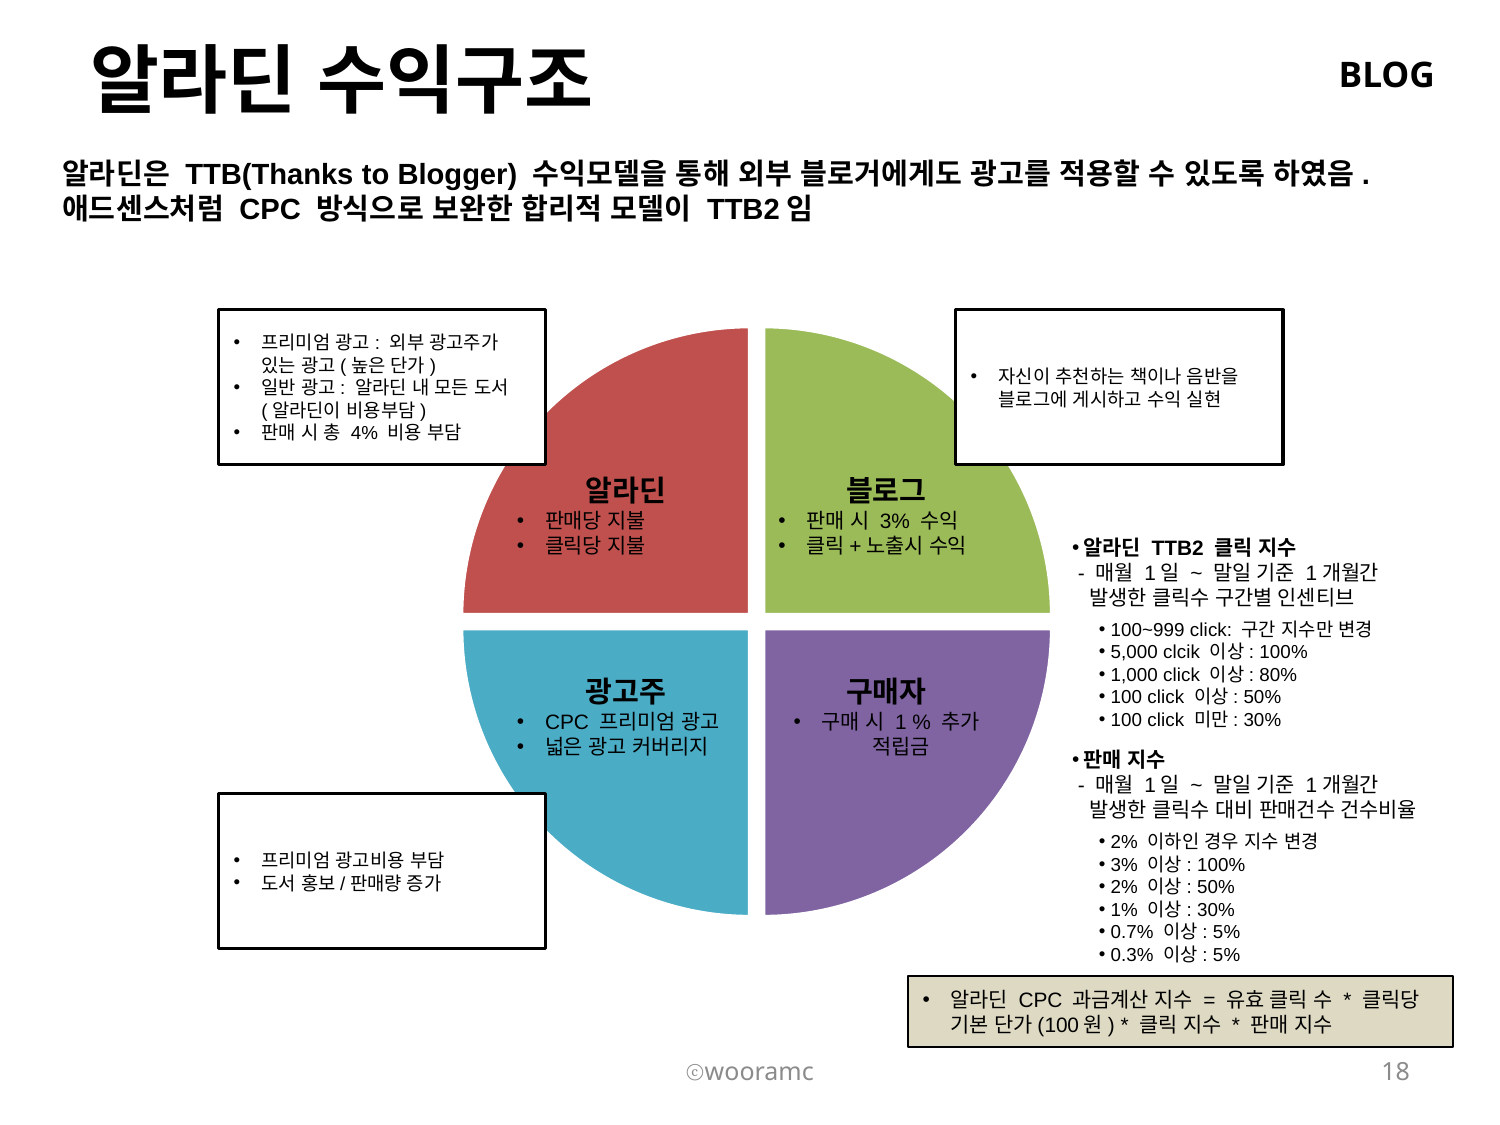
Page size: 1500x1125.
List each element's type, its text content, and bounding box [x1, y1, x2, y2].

slide_number 18 [1074, 1049, 1425, 1103]
text_box 프리미엄 광고: 외부 광고주가 있는 광고(높은 단가) 일반 광고: 알라딘 내 모든 도서(알라딘이 비용부담) 판매 시 총 4% 비용 부담 [216, 308, 548, 467]
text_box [763, 325, 1053, 616]
text_box BLOG [868, 44, 1450, 102]
title 알라딘 수익구조 [75, 19, 1425, 135]
text_box 100~999 click: 구간 지수만 변경 5,000 clcik 이상: 100% 1,000 click 이상: 80% 100 click 이상: 50% 100 click 미만: 30% [1082, 608, 1402, 714]
text_box 판매 지수 - 매월 1일 ~ 말일 기준 1개월간 발생한 클릭수 대비 판매건수 건수비율 [1057, 738, 1449, 843]
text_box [763, 627, 1053, 918]
text_box 프리미엄 광고비용 부담 도서 홍보/판매량 증가 [216, 792, 548, 951]
text_box 알라딘 CPC 과금계산 지수 = 유효 클릭 수 * 클릭당 기본 단가(100원) * 클릭 지수 * 판매 지수 [906, 974, 1455, 1049]
text_box 알라딘 TTB2 클릭 지수 - 매월 1일 ~ 말일 기준 1개월간 발생한 클릭수 구간별 인센티브 [1055, 525, 1428, 630]
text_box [461, 325, 751, 616]
text_box 알라딘은 TTB(Thanks to Blogger) 수익모델을 통해 외부 블로거에게도 광고를 적용할 수 있도록 하였음. 애드센스처럼 CPC 방식으로 보완한 합리적 모델이 TTB2임 [45, 135, 1455, 246]
text_box 자신이 추천하는 책이나 음반을 블로그에 게시하고 수익 실현 [954, 308, 1285, 467]
footer ⓒwooramc [512, 1042, 988, 1103]
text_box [461, 627, 751, 918]
text_box 2% 이하인 경우 지수 변경 3% 이상: 100% 2% 이상: 50% 1% 이상: 30% 0.7% 이상: 5% 0.3% 이상: 5% [1082, 820, 1402, 966]
